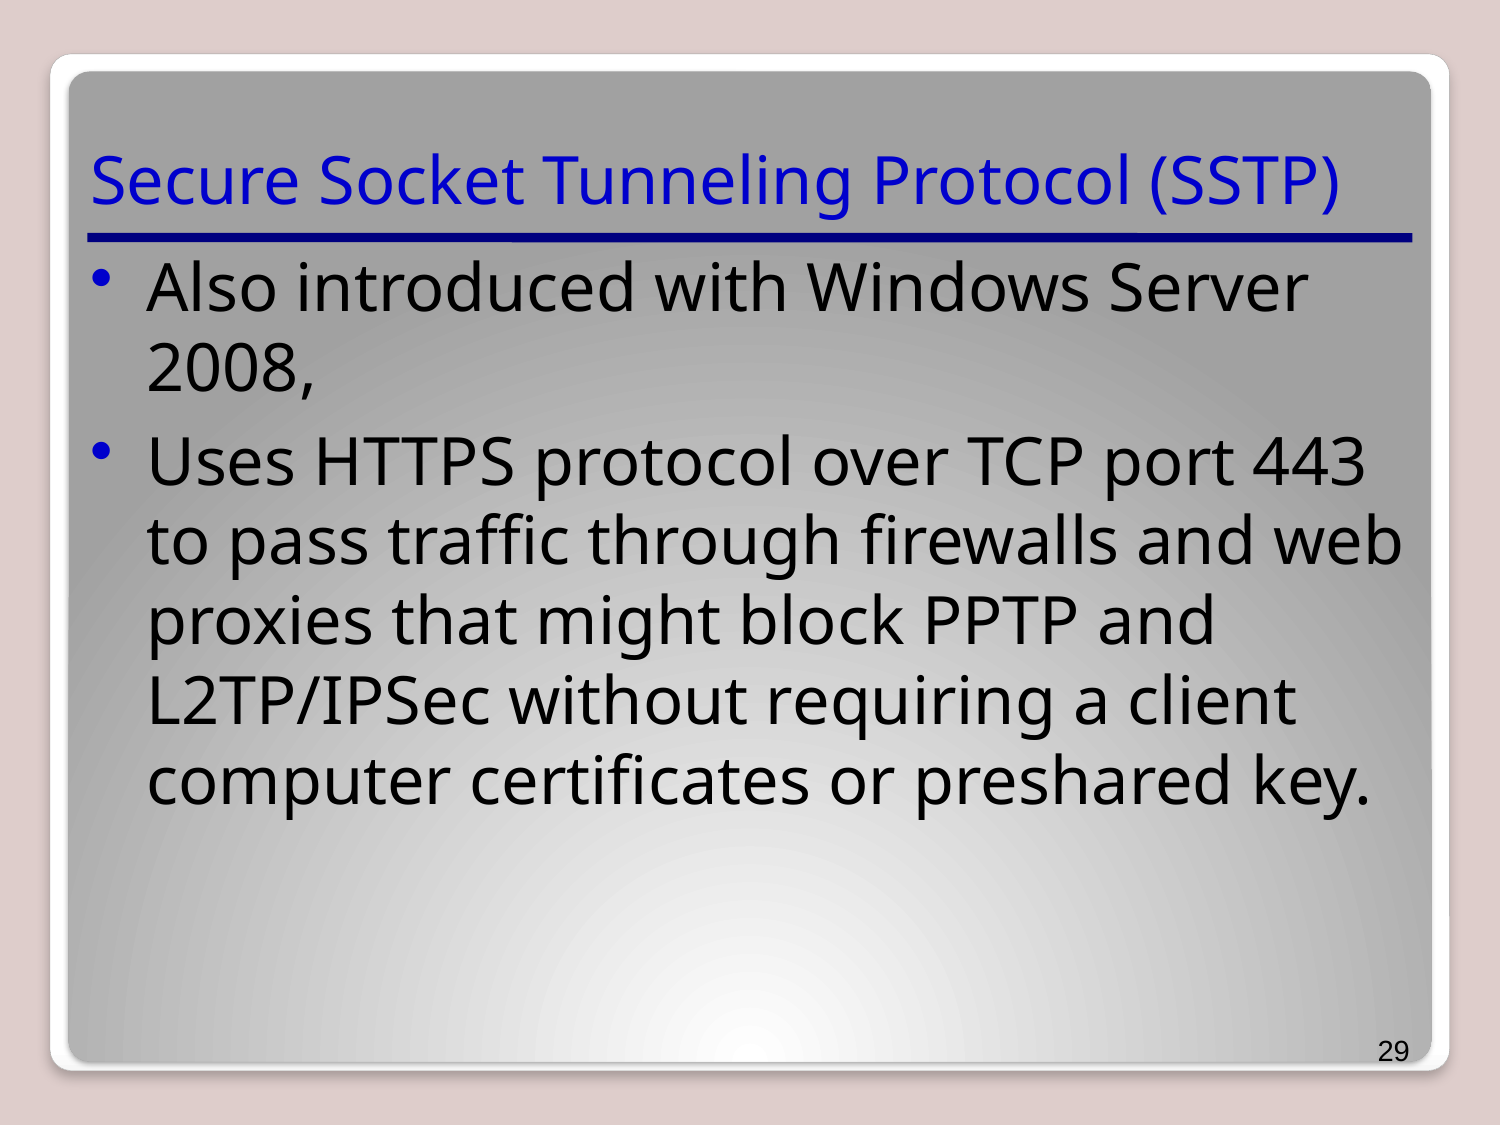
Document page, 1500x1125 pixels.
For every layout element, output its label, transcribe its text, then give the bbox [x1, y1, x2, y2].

title Secure Socket Tunneling Protocol (SSTP) [74, 74, 1426, 226]
list Also introduced with Windows Server 2008, Uses HTTPS protocol over TCP port 443 to pass traffic through firewalls and web proxies that might block PPTP and L2TP/IPSec without requiring a client computer certificates or preshared key. [74, 237, 1426, 1063]
slide_number 29 [1074, 1024, 1426, 1103]
